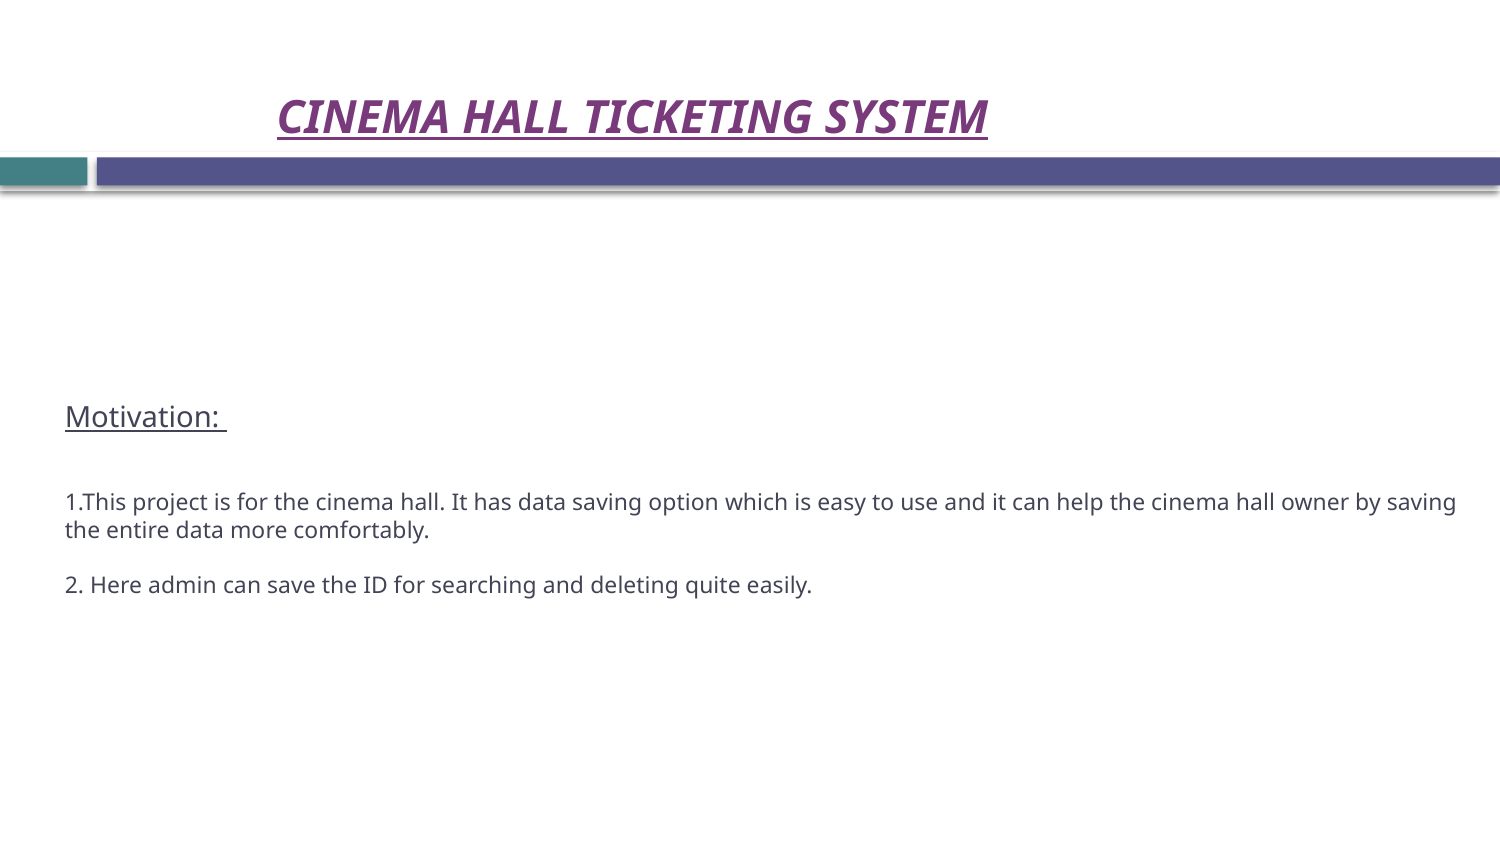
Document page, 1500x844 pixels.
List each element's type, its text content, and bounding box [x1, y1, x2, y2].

text_box CINEMA HALL TICKETING SYSTEM [99, 58, 1450, 200]
title Motivation: 1.This project is for the cinema hall. It has data saving option which is easy to use and it can help the cinema hall owner by saving the entire data more comfortably. 2. Here admin can save the ID for searching and deleting quite easily. [50, 234, 1475, 844]
